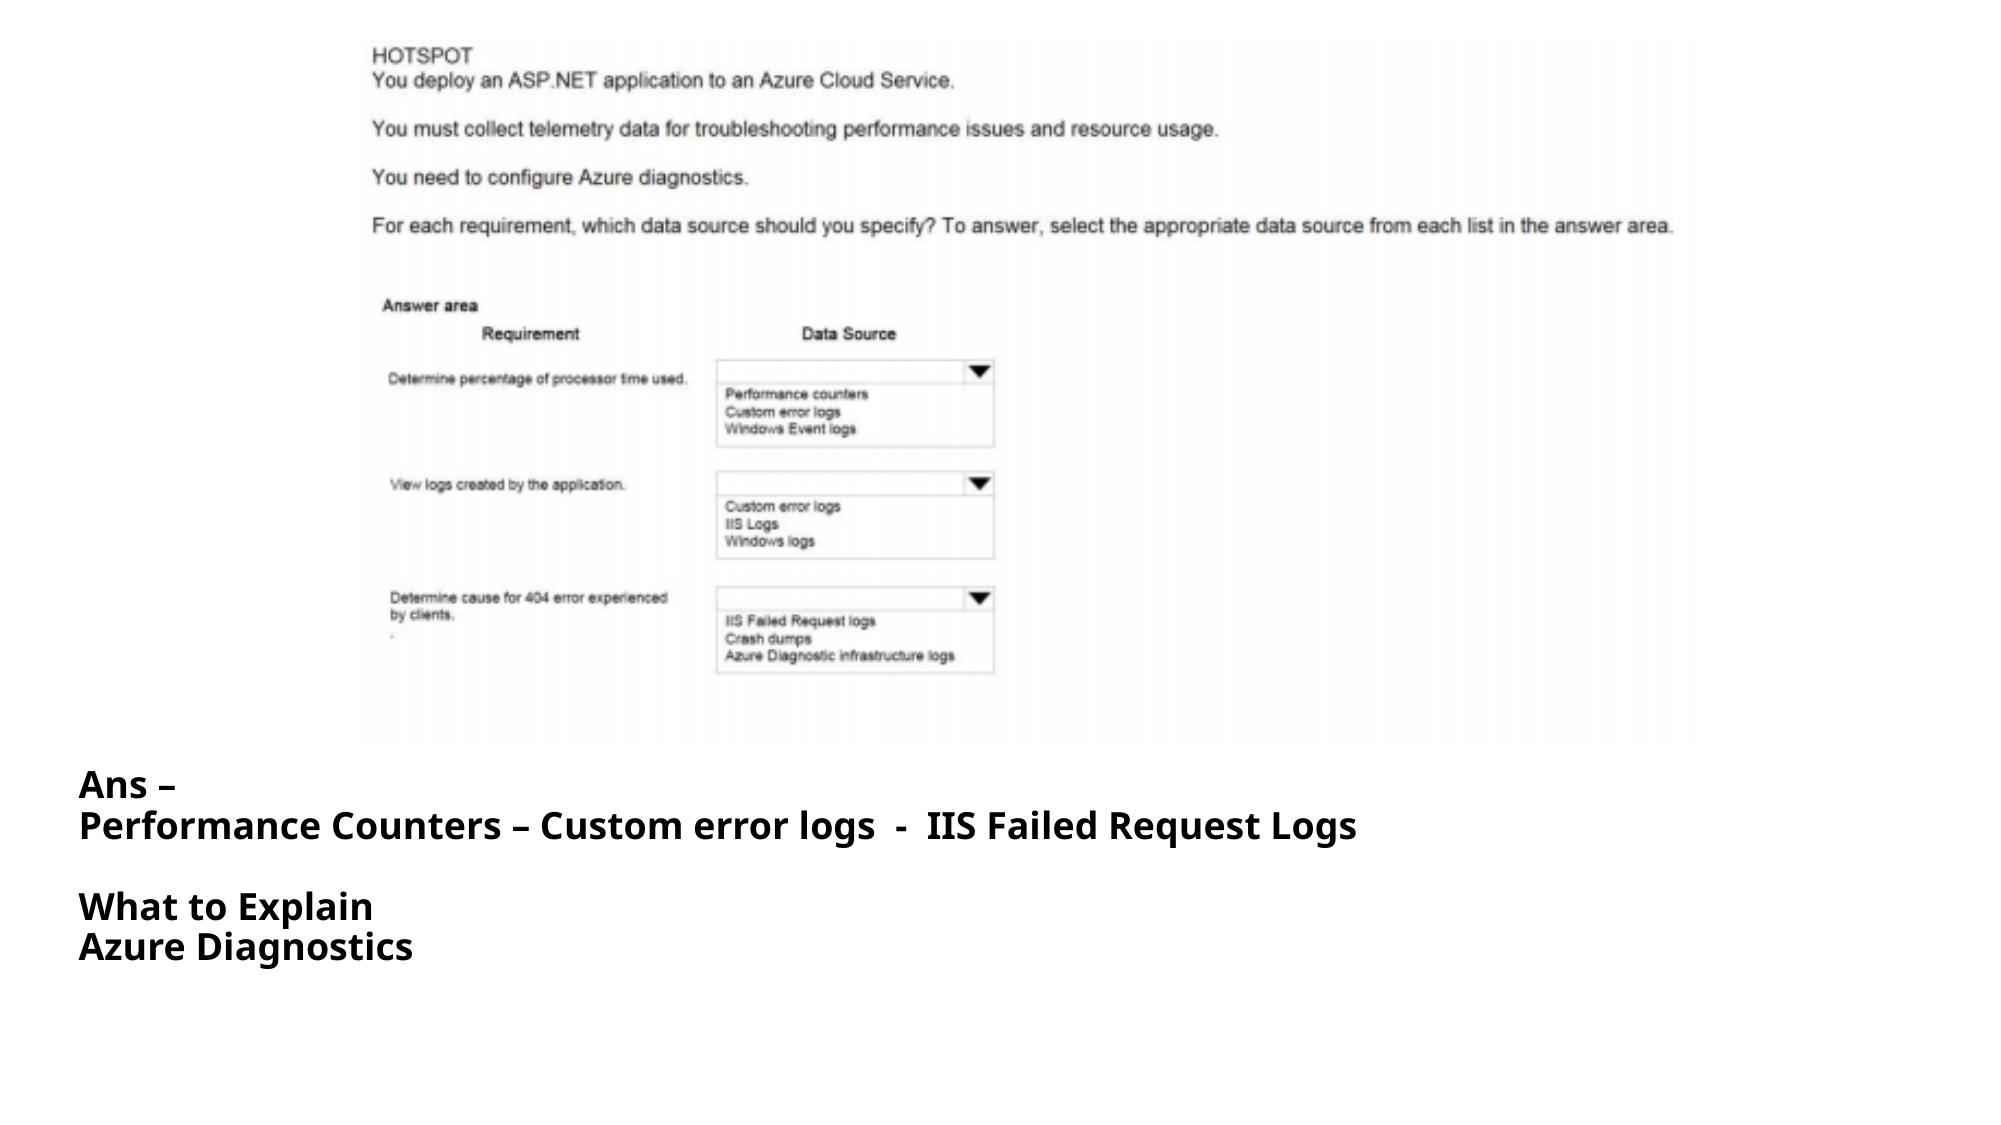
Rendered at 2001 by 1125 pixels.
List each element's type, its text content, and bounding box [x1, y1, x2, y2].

picture [363, 39, 1711, 759]
title Ans – Performance Counters – Custom error logs - IIS Failed Request Logs What to Explain Azure Diagnostics [63, 758, 1968, 1022]
